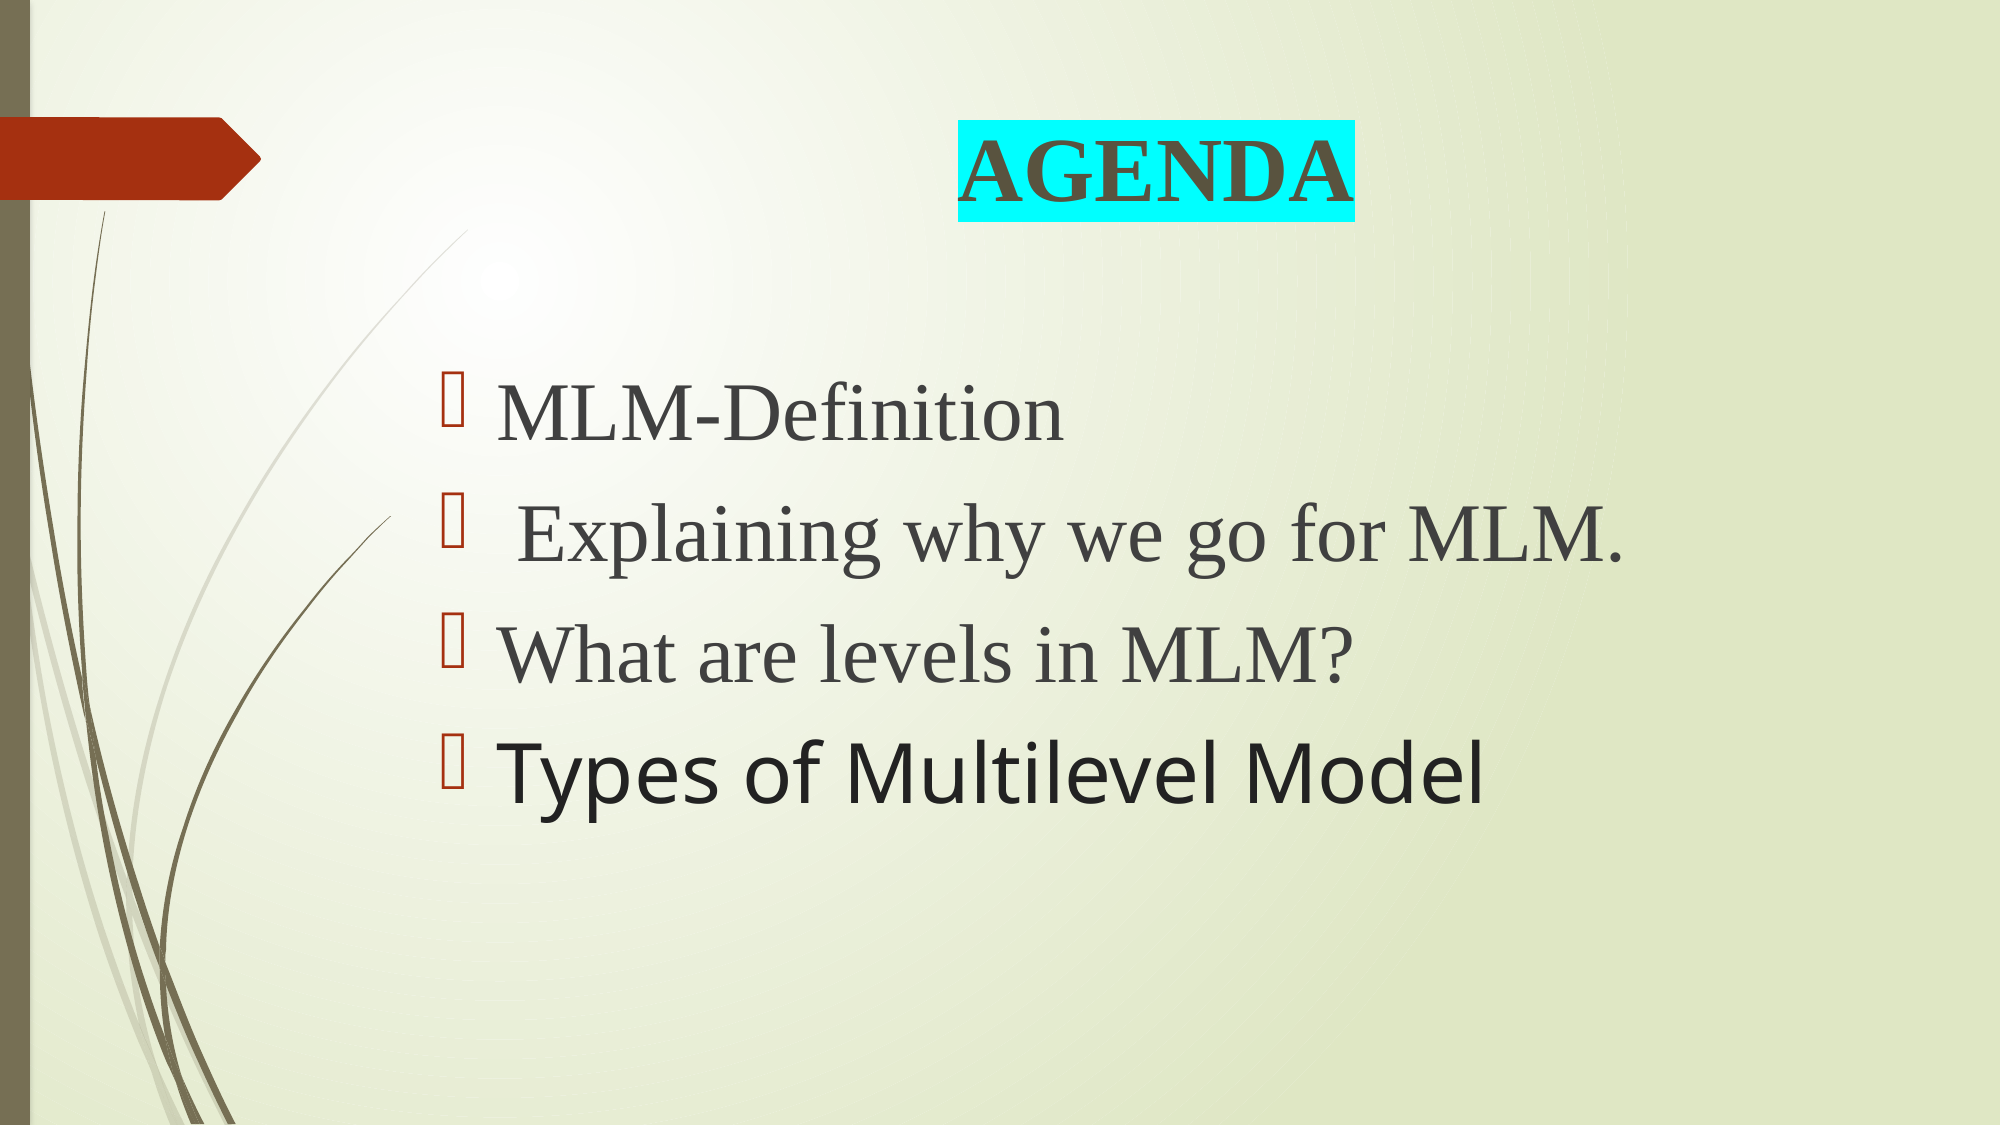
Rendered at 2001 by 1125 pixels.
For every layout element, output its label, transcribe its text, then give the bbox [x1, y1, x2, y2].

title AGENDA [425, 102, 1888, 313]
list MLM-Definition Explaining why we go for MLM. What are levels in MLM? Types of Multilevel Model [424, 350, 1888, 970]
